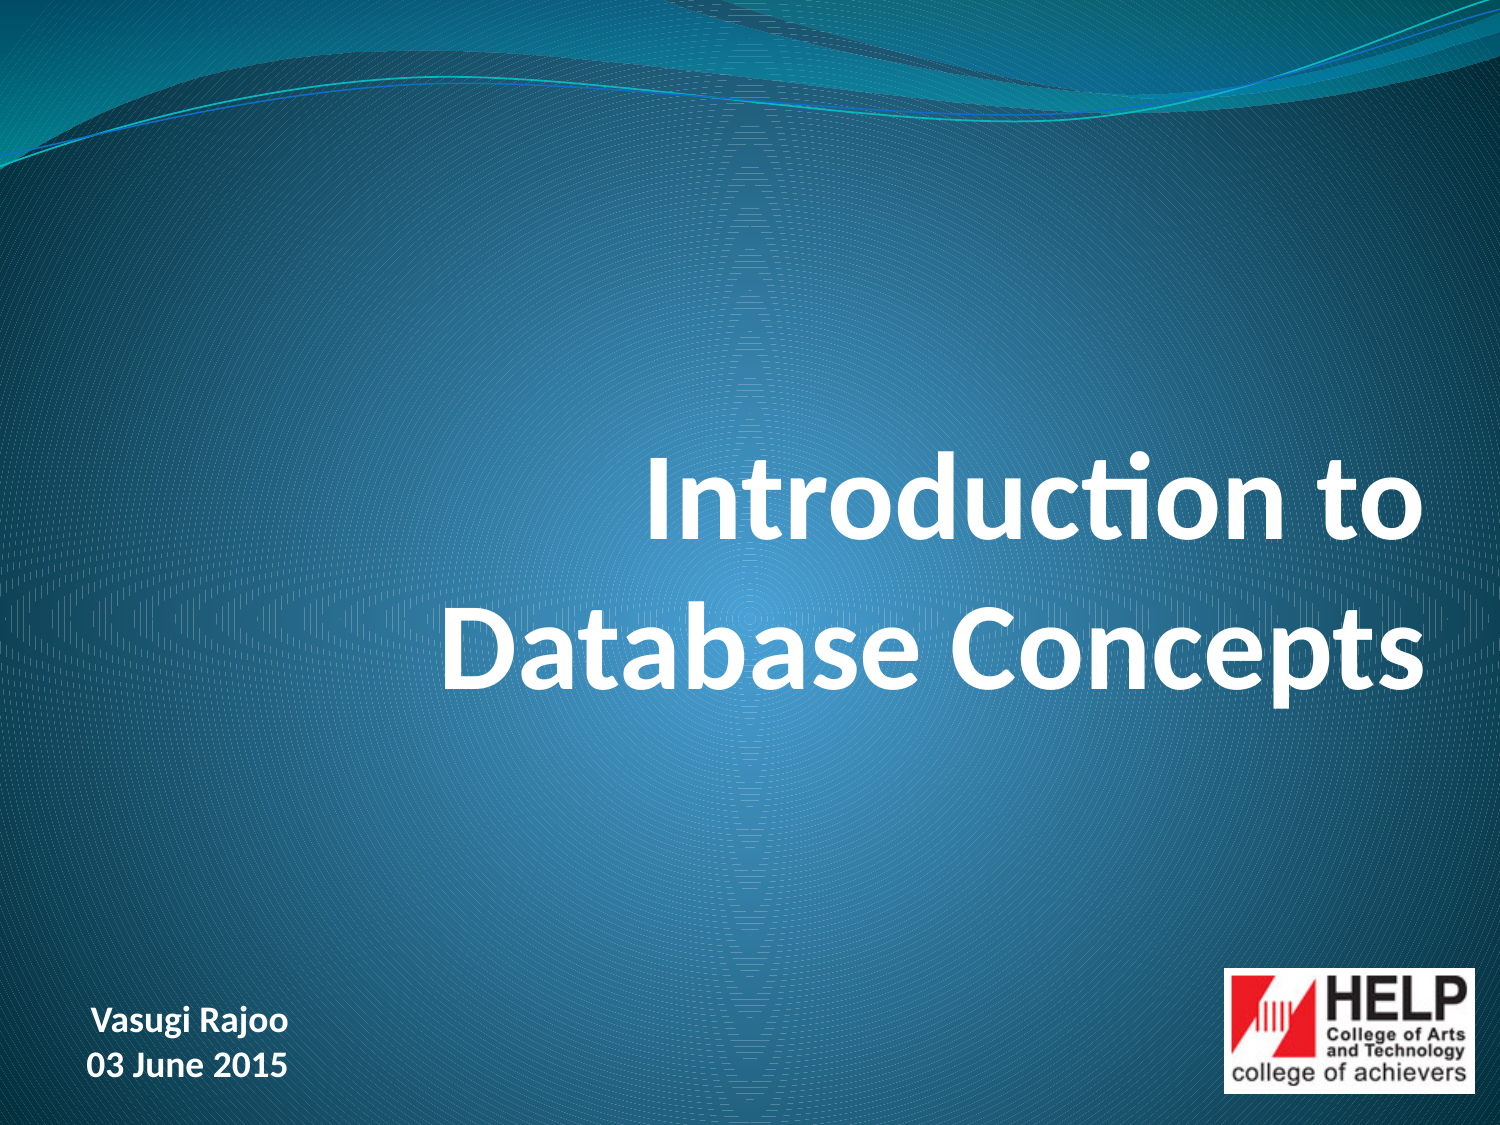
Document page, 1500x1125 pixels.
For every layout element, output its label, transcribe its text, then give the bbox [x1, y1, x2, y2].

picture [1224, 968, 1476, 1094]
text_box Vasugi Rajoo 03 June 2015 [0, 987, 304, 1093]
text_box Introduction to Database Concepts [225, 406, 1442, 722]
